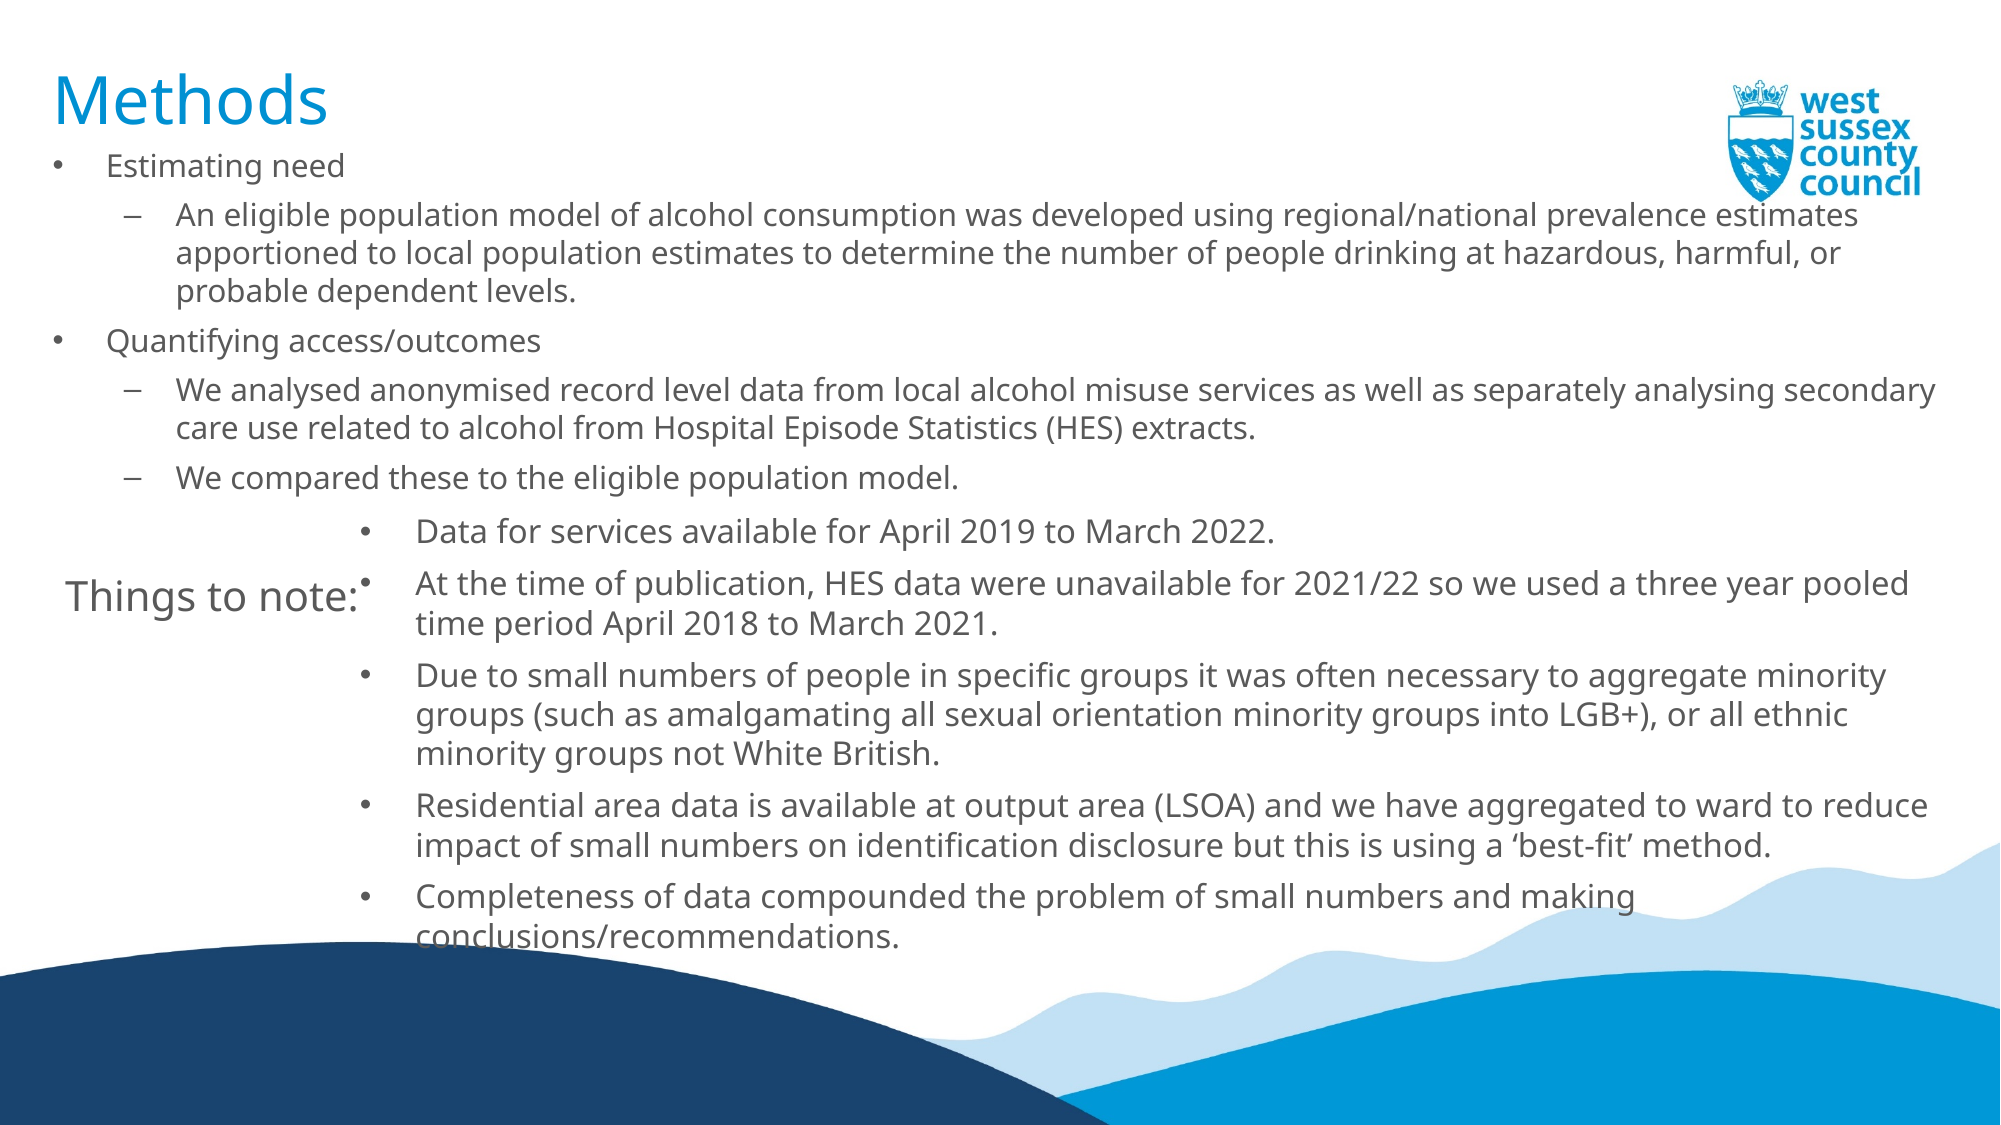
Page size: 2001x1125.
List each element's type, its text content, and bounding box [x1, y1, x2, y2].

title Methods [44, 35, 1955, 137]
text_box Things to note: [57, 562, 352, 637]
picture [0, 0, 2000, 1125]
text_box Data for services available for April 2019 to March 2022. At the time of publication, HES data were unavailable for 2021/22 so we used a three year pooled time period April 2018 to March 2021. Due to small numbers of people in specific groups it was often necessary to aggregate minority groups (such as amalgamating all sexual orientation minority groups into LGB+), or all ethnic minority groups not White British. Residential area data is available at output area (LSOA) and we have aggregated to ward to reduce impact of small numbers on identification disclosure but this is using a ‘best-fit’ method. Completeness of data compounded the problem of small numbers and making conclusions/recommendations. [352, 503, 1955, 965]
list Estimating need An eligible population model of alcohol consumption was developed using regional/national prevalence estimates apportioned to local population estimates to determine the number of people drinking at hazardous, harmful, or probable dependent levels. Quantifying access/outcomes We analysed anonymised record level data from local alcohol misuse services as well as separately analysing secondary care use related to alcohol from Hospital Episode Statistics (HES) extracts. We compared these to the eligible population model. [44, 137, 1955, 505]
